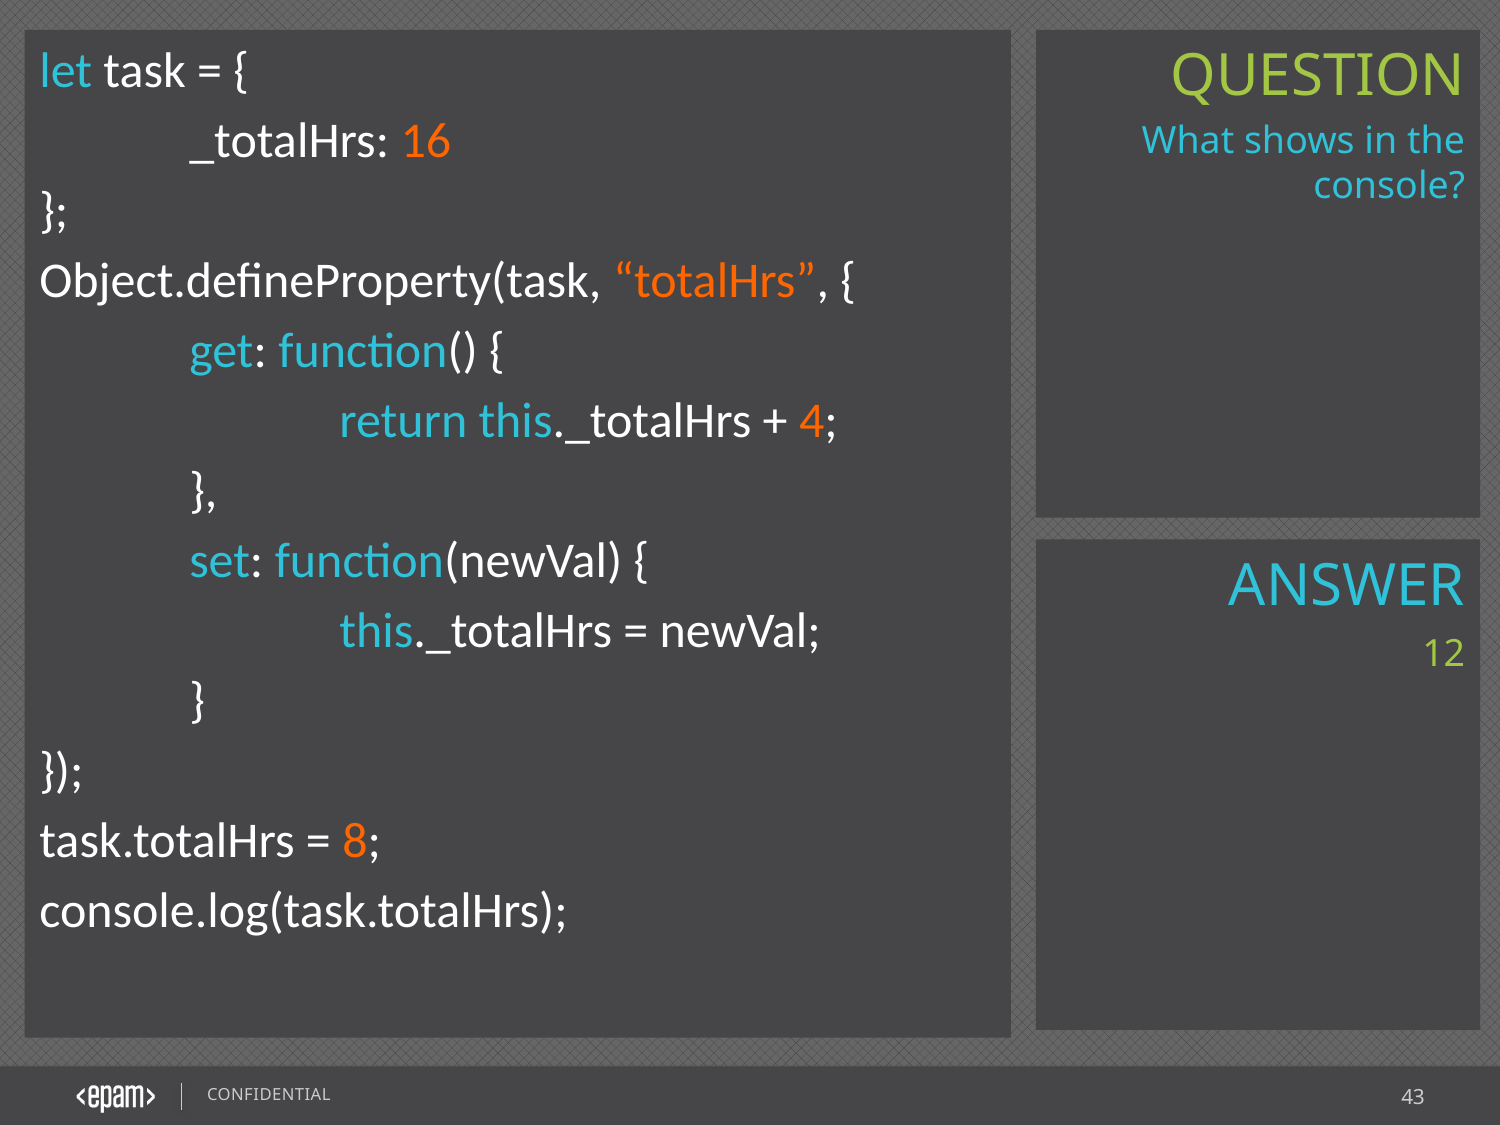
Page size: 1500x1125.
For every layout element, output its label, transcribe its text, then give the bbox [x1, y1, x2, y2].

list let task = { _totalHrs: 16 }; Object.defineProperty(task, “totalHrs”, { get: function() { return this._totalHrs + 4; }, set: function(newVal) { this._totalHrs = newVal; } }); task.totalHrs = 8; console.log(task.totalHrs); [24, 29, 1011, 1038]
list 12 [1035, 621, 1481, 1030]
list What shows in the console? [1035, 108, 1481, 518]
picture [76, 1085, 155, 1113]
